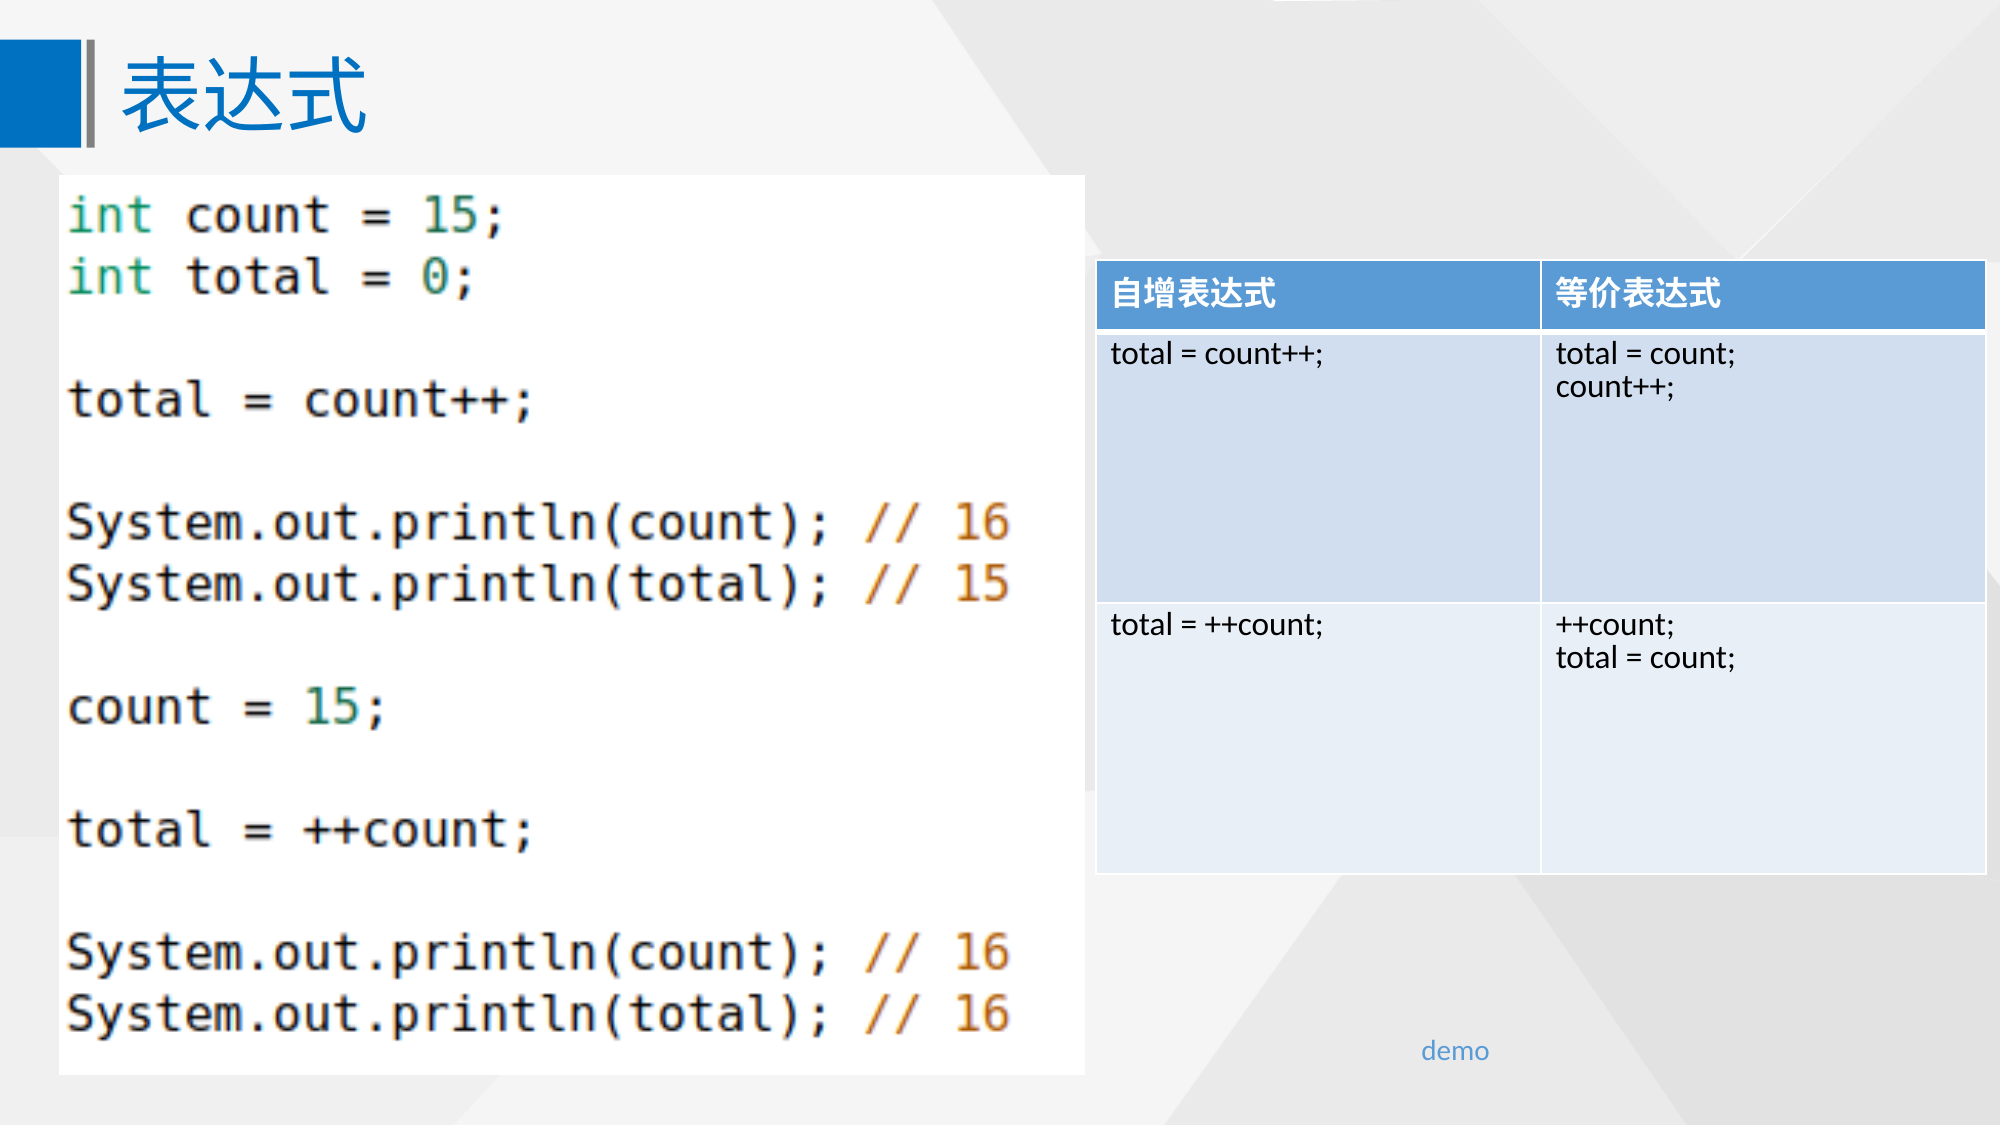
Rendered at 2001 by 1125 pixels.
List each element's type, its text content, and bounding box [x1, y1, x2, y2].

table_cell total = ++count; [1097, 604, 1540, 873]
picture [59, 175, 1085, 1075]
table_cell ++count; total = count; [1542, 604, 1985, 873]
table_cell total = count; count++; [1542, 335, 1985, 602]
table_header 等价表达式 [1542, 261, 1985, 329]
table_header 自增表达式 [1097, 261, 1540, 329]
text_box demo [1406, 1024, 1854, 1074]
table_cell total = count++; [1097, 335, 1540, 602]
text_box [0, 36, 385, 152]
